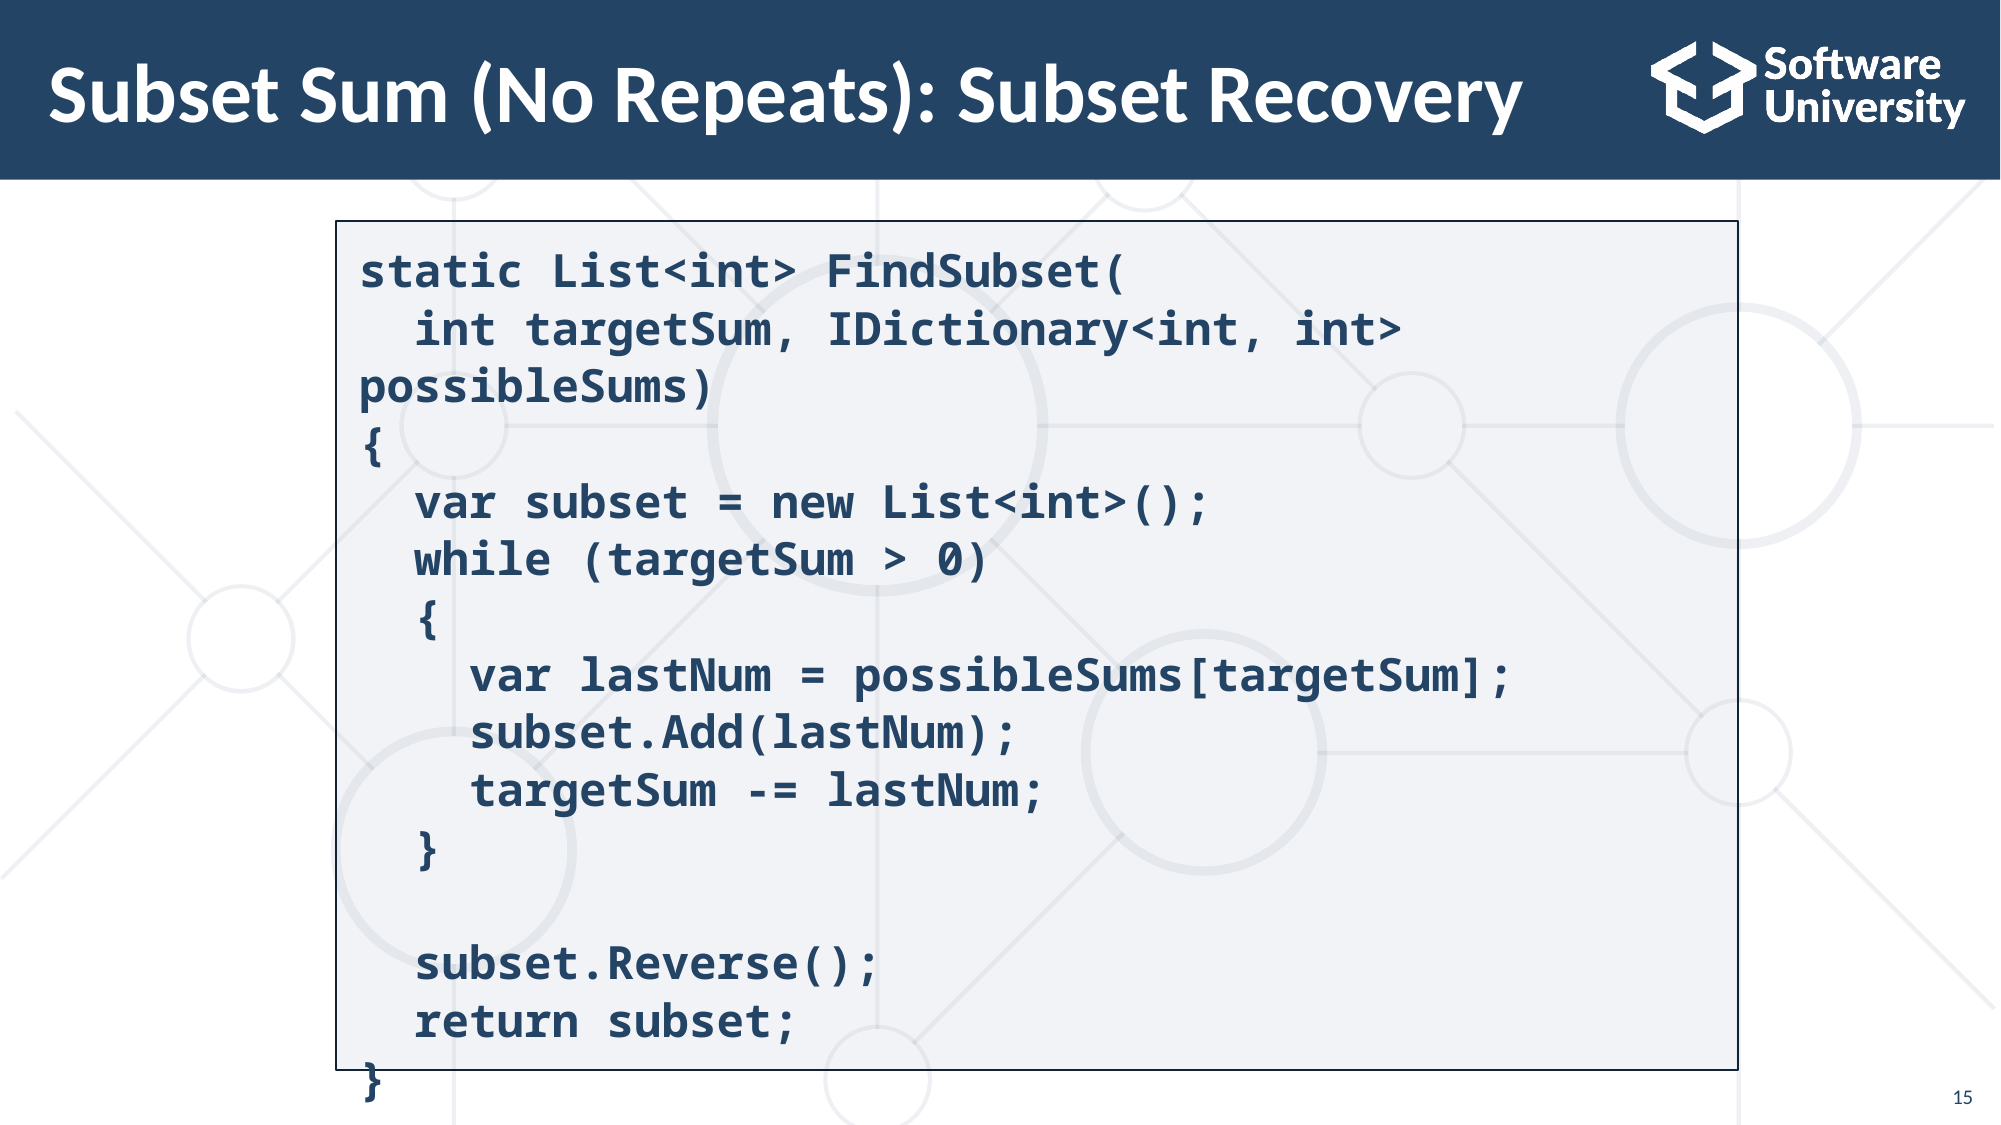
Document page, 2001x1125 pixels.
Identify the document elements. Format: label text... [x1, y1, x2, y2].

slide_number 15 [1927, 1067, 1989, 1117]
list static List<int> FindSubset( int targetSum, IDictionary<int, int> possibleSums) { var subset = new List<int>(); while (targetSum > 0) { var lastNum = possibleSums[targetSum]; subset.Add(lastNum); targetSum -= lastNum; } subset.Reverse(); return subset; } [335, 220, 1739, 1071]
picture [1651, 41, 1966, 134]
title Subset Sum (No Repeats): Subset Recovery [31, 16, 1625, 162]
